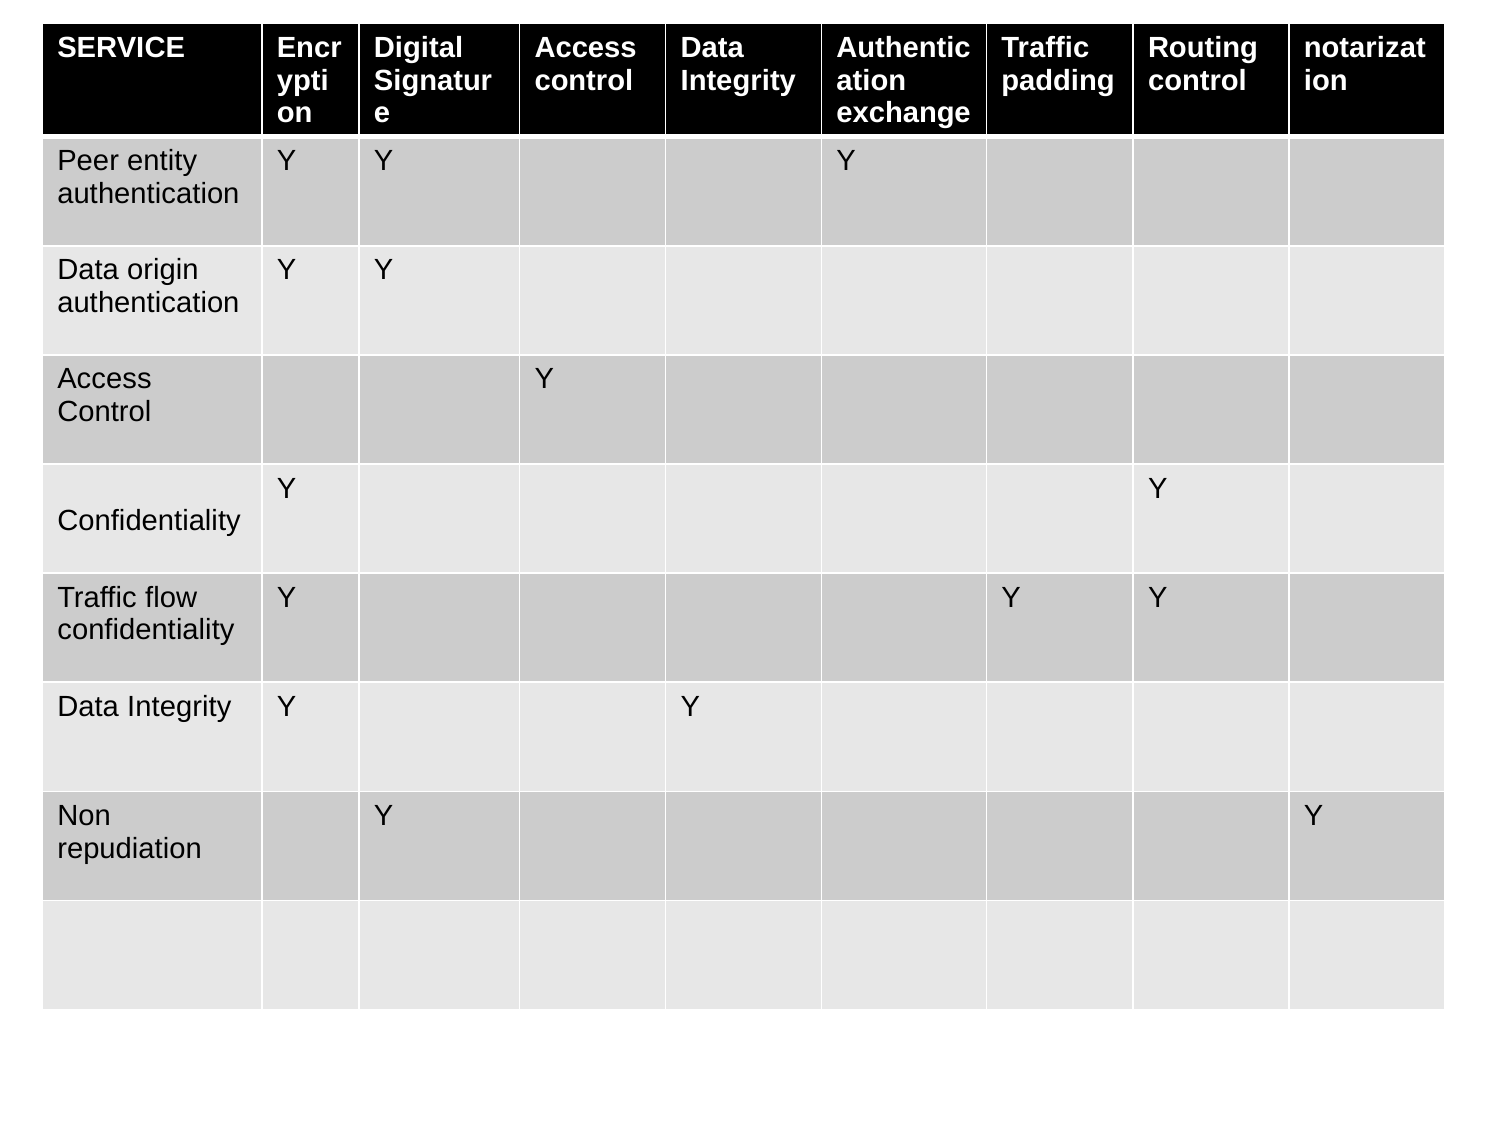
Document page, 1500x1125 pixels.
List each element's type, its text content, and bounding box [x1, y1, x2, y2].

table_cell [1290, 683, 1444, 791]
table_cell [987, 356, 1132, 463]
table_cell [822, 356, 986, 463]
table_cell [1290, 574, 1444, 681]
table_cell [666, 574, 821, 681]
table_header notarization [1290, 24, 1444, 134]
table_cell Y [1290, 792, 1444, 900]
table_cell [263, 792, 358, 900]
table_cell Y [263, 574, 358, 681]
table_cell Y [1134, 465, 1288, 572]
table_header Routing control [1134, 24, 1288, 134]
table_cell [822, 683, 986, 791]
table_header Digital Signature [360, 24, 519, 134]
table_header SERVICE [43, 24, 261, 134]
table_cell [520, 139, 665, 245]
table_cell [822, 901, 986, 1009]
table_cell Non repudiation [43, 792, 261, 900]
table_cell [987, 465, 1132, 572]
table_cell [360, 901, 519, 1009]
table_cell Y [263, 247, 358, 354]
table_header Access control [520, 24, 665, 134]
table_cell [1134, 356, 1288, 463]
table_cell [1134, 139, 1288, 245]
table_cell [666, 901, 821, 1009]
table_cell [1290, 901, 1444, 1009]
table_cell Data origin authentication [43, 247, 261, 354]
table_cell [822, 465, 986, 572]
table_cell [263, 901, 358, 1009]
table_cell [822, 792, 986, 900]
table_cell Data Integrity [43, 683, 261, 791]
table_cell Y [263, 683, 358, 791]
table_cell Y [987, 574, 1132, 681]
table_cell [520, 683, 665, 791]
table_cell Y [1134, 574, 1288, 681]
table_cell [1290, 356, 1444, 463]
table_header Encryption [263, 24, 358, 134]
table_cell [987, 683, 1132, 791]
table_cell [520, 247, 665, 354]
table_cell Traffic flow confidentiality [43, 574, 261, 681]
table_header Authentication exchange [822, 24, 986, 134]
table_cell [520, 792, 665, 900]
table_header Data Integrity [666, 24, 821, 134]
table_cell [360, 574, 519, 681]
table_cell [666, 139, 821, 245]
table_cell [1290, 139, 1444, 245]
table_cell [987, 901, 1132, 1009]
table_cell [822, 574, 986, 681]
table_cell [987, 792, 1132, 900]
table_header Traffic padding [987, 24, 1132, 134]
table_cell [1134, 901, 1288, 1009]
table_cell [360, 465, 519, 572]
table_cell [666, 356, 821, 463]
table_cell Y [520, 356, 665, 463]
table_cell Access Control [43, 356, 261, 463]
table_cell [520, 901, 665, 1009]
table_cell [1134, 247, 1288, 354]
table_cell Y [263, 139, 358, 245]
table_cell Y [263, 465, 358, 572]
table_cell [263, 356, 358, 463]
table_cell Confidentiality [43, 465, 261, 572]
table_cell [360, 683, 519, 791]
table_cell Y [822, 139, 986, 245]
table_cell [666, 465, 821, 572]
table_cell [1134, 792, 1288, 900]
table_cell [987, 247, 1132, 354]
table_cell [1290, 465, 1444, 572]
table_cell [43, 901, 261, 1009]
table_cell Y [360, 139, 519, 245]
table_cell [1134, 683, 1288, 791]
table_cell [520, 465, 665, 572]
table_cell Y [360, 792, 519, 900]
table_cell Y [666, 683, 821, 791]
table_cell [666, 792, 821, 900]
table_cell Peer entity authentication [43, 139, 261, 245]
table_cell [1290, 247, 1444, 354]
table_cell [666, 247, 821, 354]
table_cell [360, 356, 519, 463]
table_cell Y [360, 247, 519, 354]
table_cell [520, 574, 665, 681]
table_cell [822, 247, 986, 354]
table_cell [987, 139, 1132, 245]
